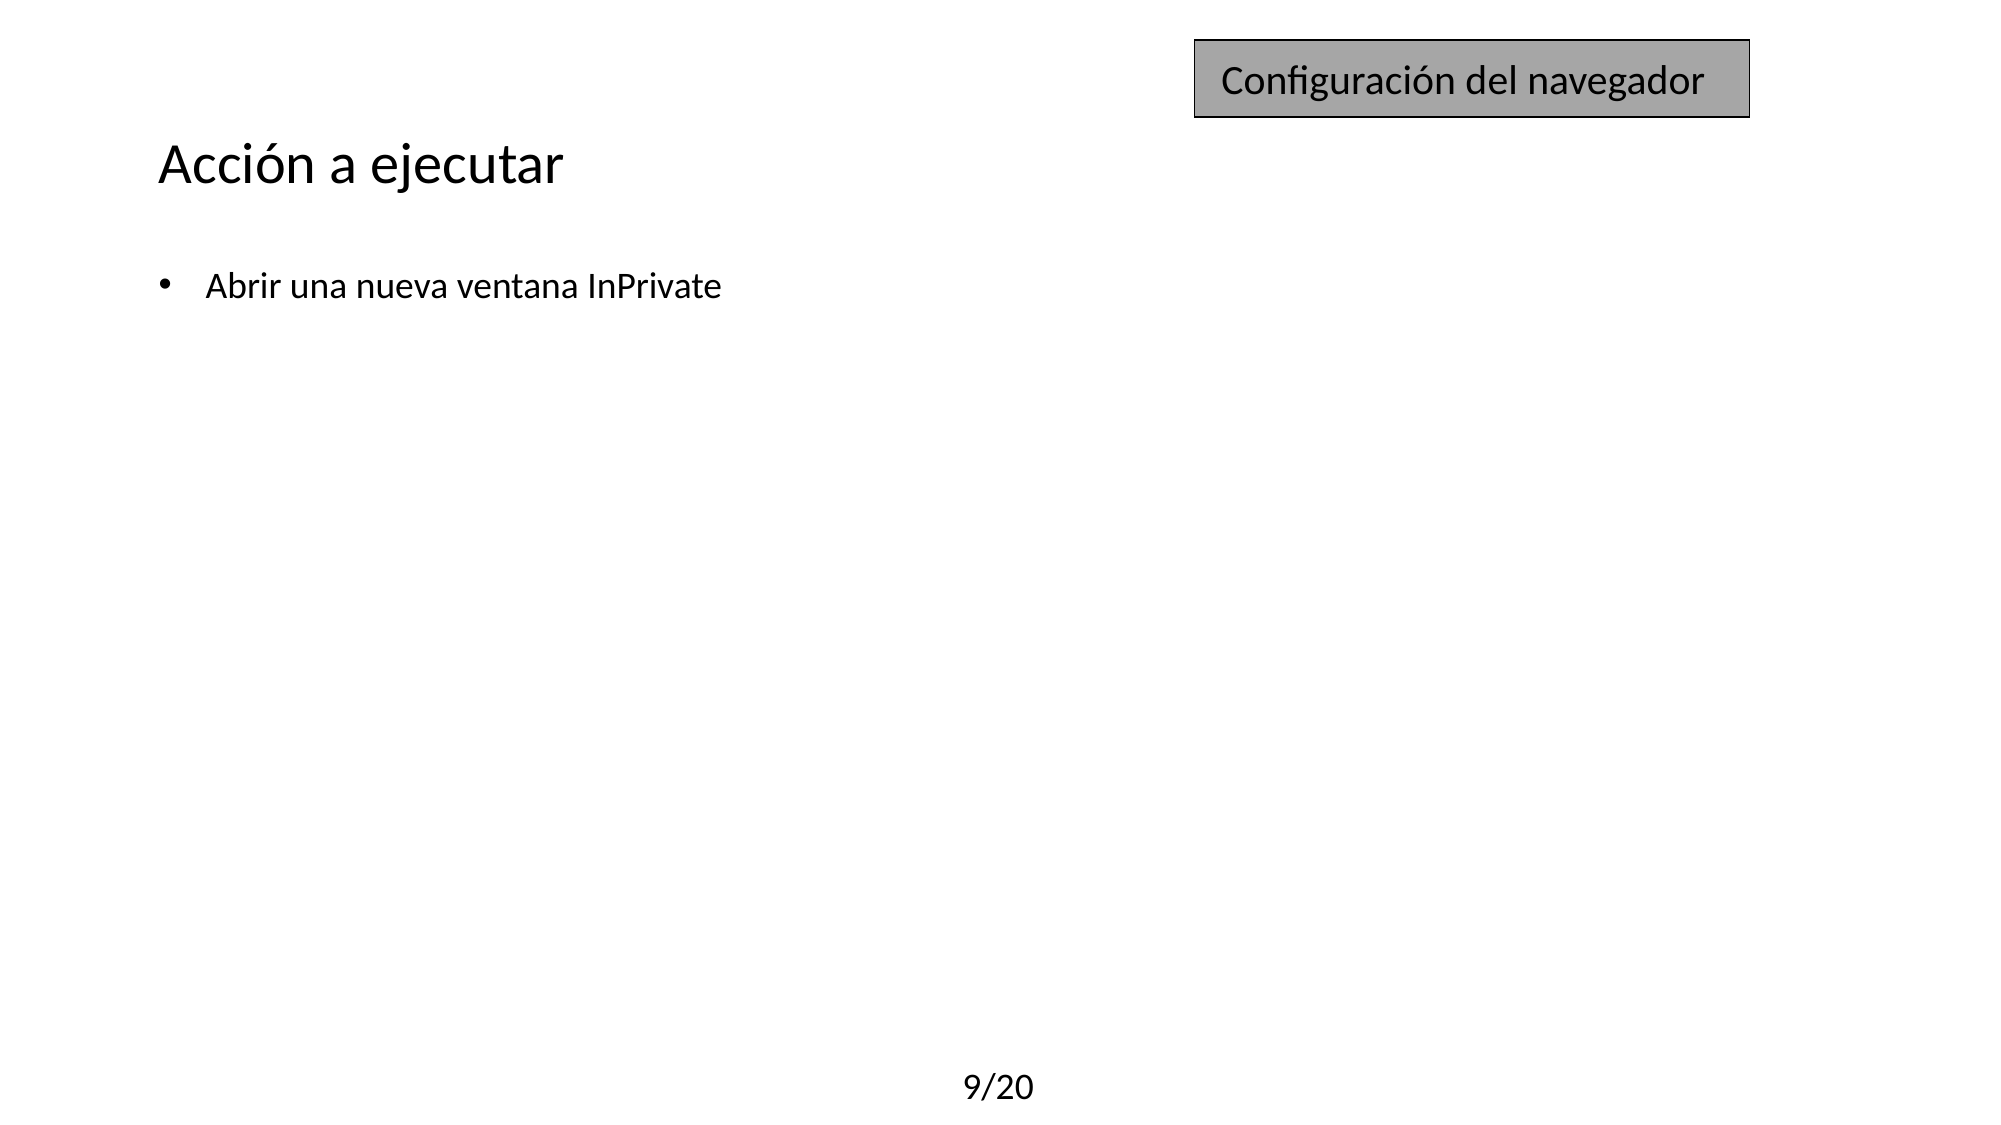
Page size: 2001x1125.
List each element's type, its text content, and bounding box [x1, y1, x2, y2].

text_box [1194, 39, 1750, 118]
text_box Acción a ejecutar [143, 117, 1244, 203]
text_box Abrir una nueva ventana InPrivate [143, 208, 1244, 314]
text_box 9/20 [0, 1054, 1999, 1115]
